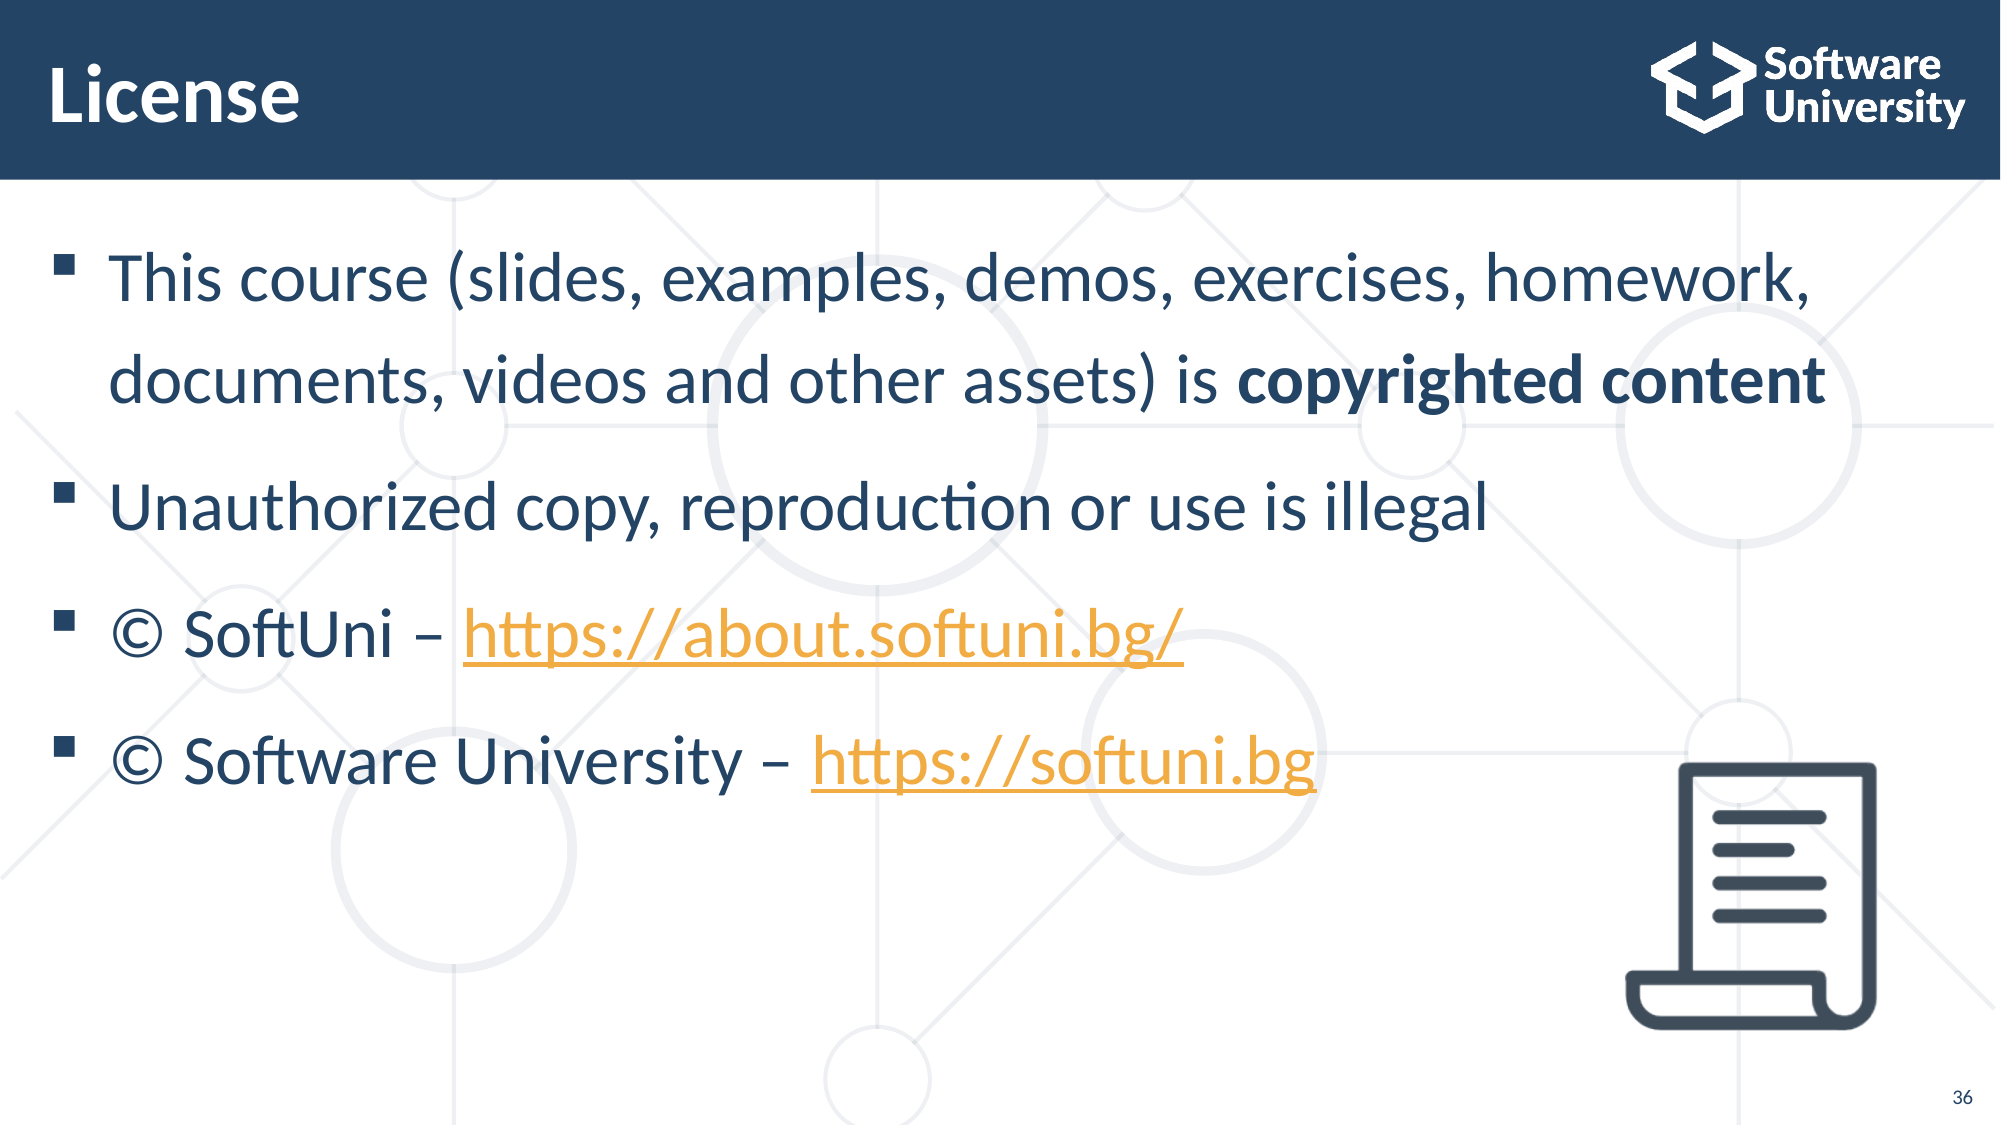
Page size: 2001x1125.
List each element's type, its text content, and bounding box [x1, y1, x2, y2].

slide_number 36 [1927, 1067, 1989, 1117]
picture [1651, 41, 1966, 134]
title License [31, 16, 1625, 162]
list This course (slides, examples, demos, exercises, homework, documents, videos and other assets) is copyrighted content Unauthorized copy, reproduction or use is illegal © SoftUni – https://about.softuni.bg/ © Software University – https://softuni.bg [31, 208, 1970, 1104]
picture [1598, 728, 1916, 1065]
